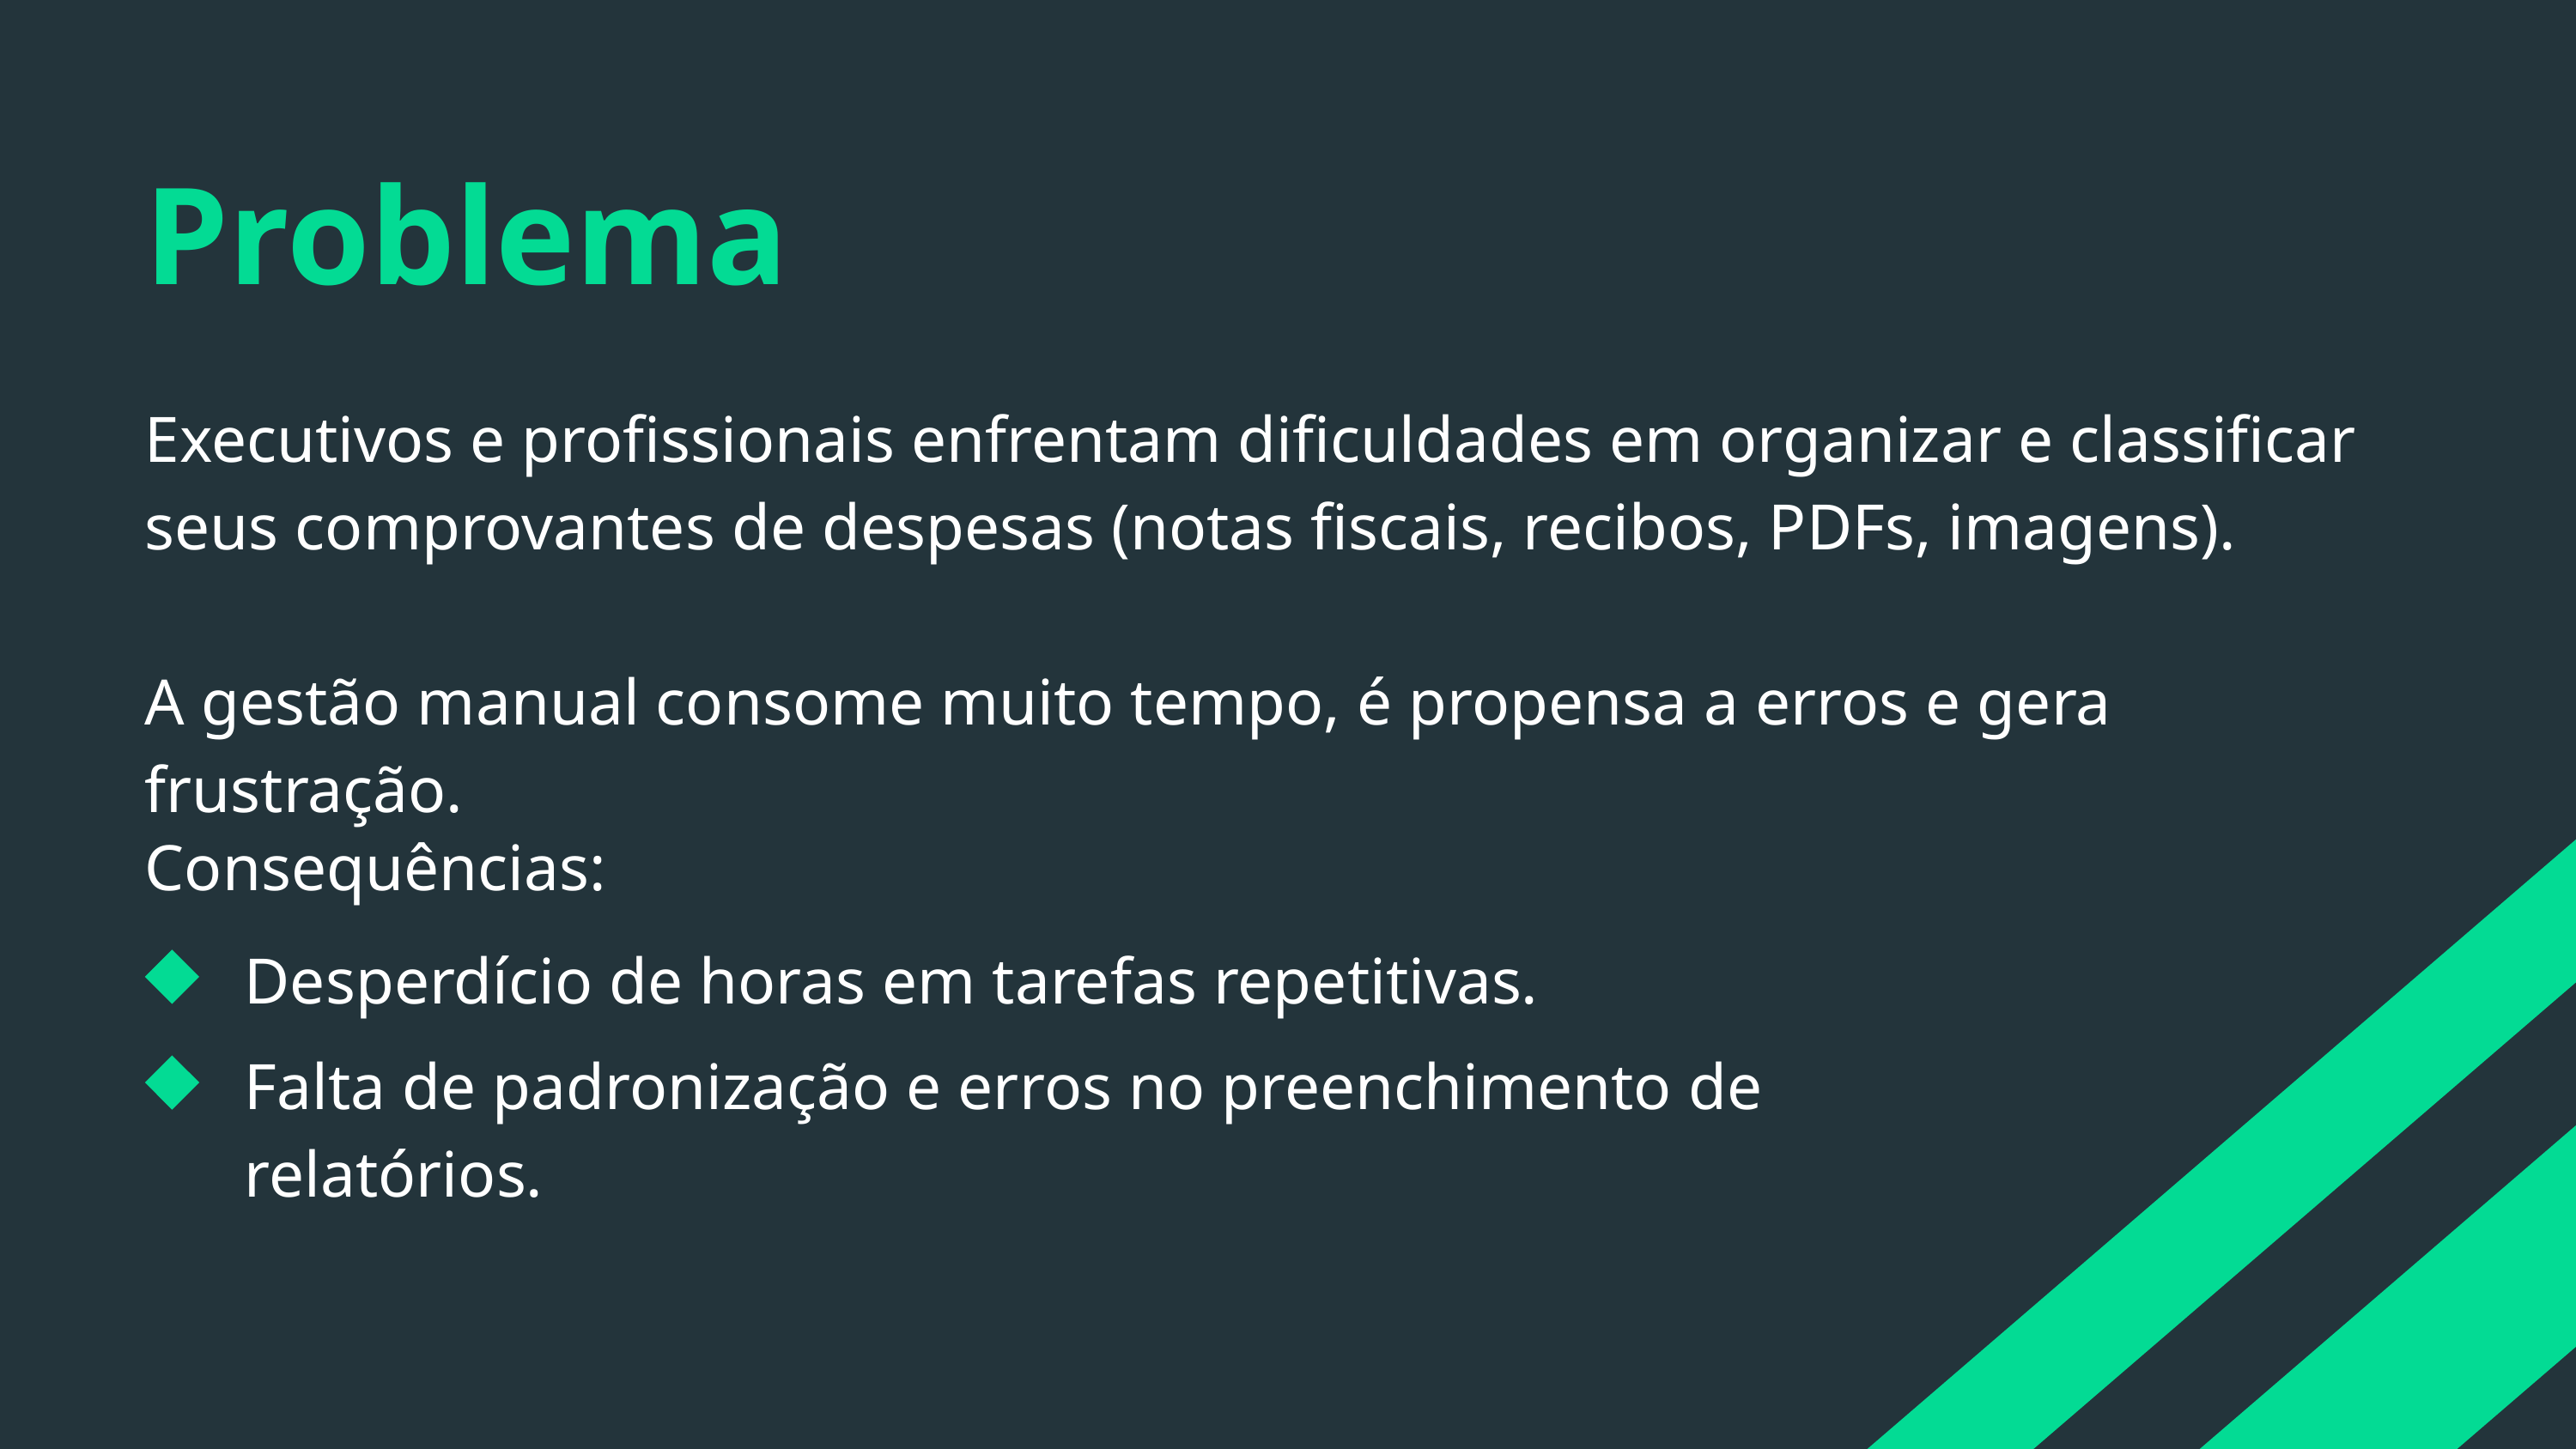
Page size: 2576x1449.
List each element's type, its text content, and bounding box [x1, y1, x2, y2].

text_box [144, 1055, 200, 1110]
text_box Falta de padronização e erros no preenchimento de relatórios. [244, 1034, 2007, 1210]
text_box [144, 949, 200, 1004]
text_box Problema [144, 123, 1182, 312]
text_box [2224, 395, 2442, 1449]
text_box Executivos e profissionais enfrentam dificuldades em organizar e classificar seus comprovantes de despesas (notas fiscais, recibos, PDFs, imagens). A gestão manual consome muito tempo, é propensa a erros e gera frustração. [144, 387, 2432, 815]
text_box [2369, 570, 2576, 1449]
text_box Desperdício de horas em tarefas repetitivas. [244, 928, 1636, 1016]
text_box Consequências: [144, 815, 2221, 904]
